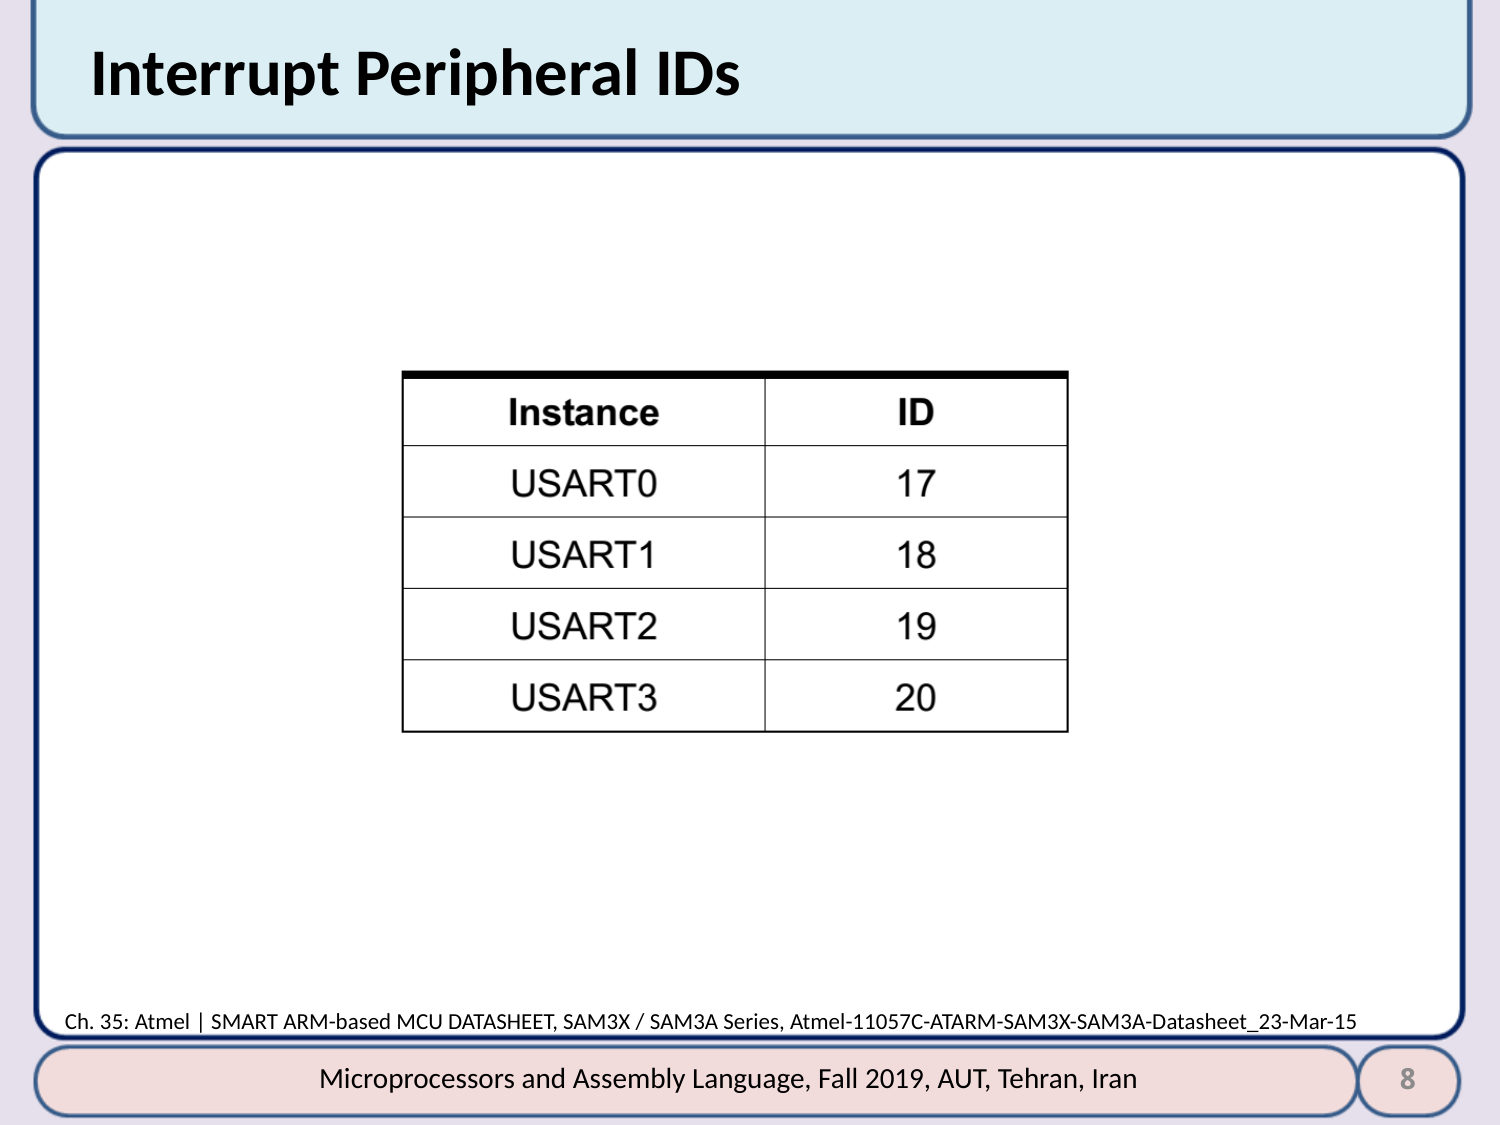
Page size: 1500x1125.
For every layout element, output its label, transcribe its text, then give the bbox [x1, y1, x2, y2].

text_box Ch. 35: Atmel | SMART ARM-based MCU DATASHEET, SAM3X / SAM3A Series, Atmel-11057C-ATARM-SAM3X-SAM3A-Datasheet_23-Mar-15 [49, 999, 1413, 1042]
text_box Microprocessors and Assembly Language, Fall 2019, AUT, Tehran, Iran [162, 1051, 1288, 1102]
slide_number 8 [1363, 1049, 1453, 1110]
title Interrupt Peripheral IDs [75, 0, 1425, 138]
text_box [75, 174, 1463, 390]
picture [0, 0, 1500, 1125]
